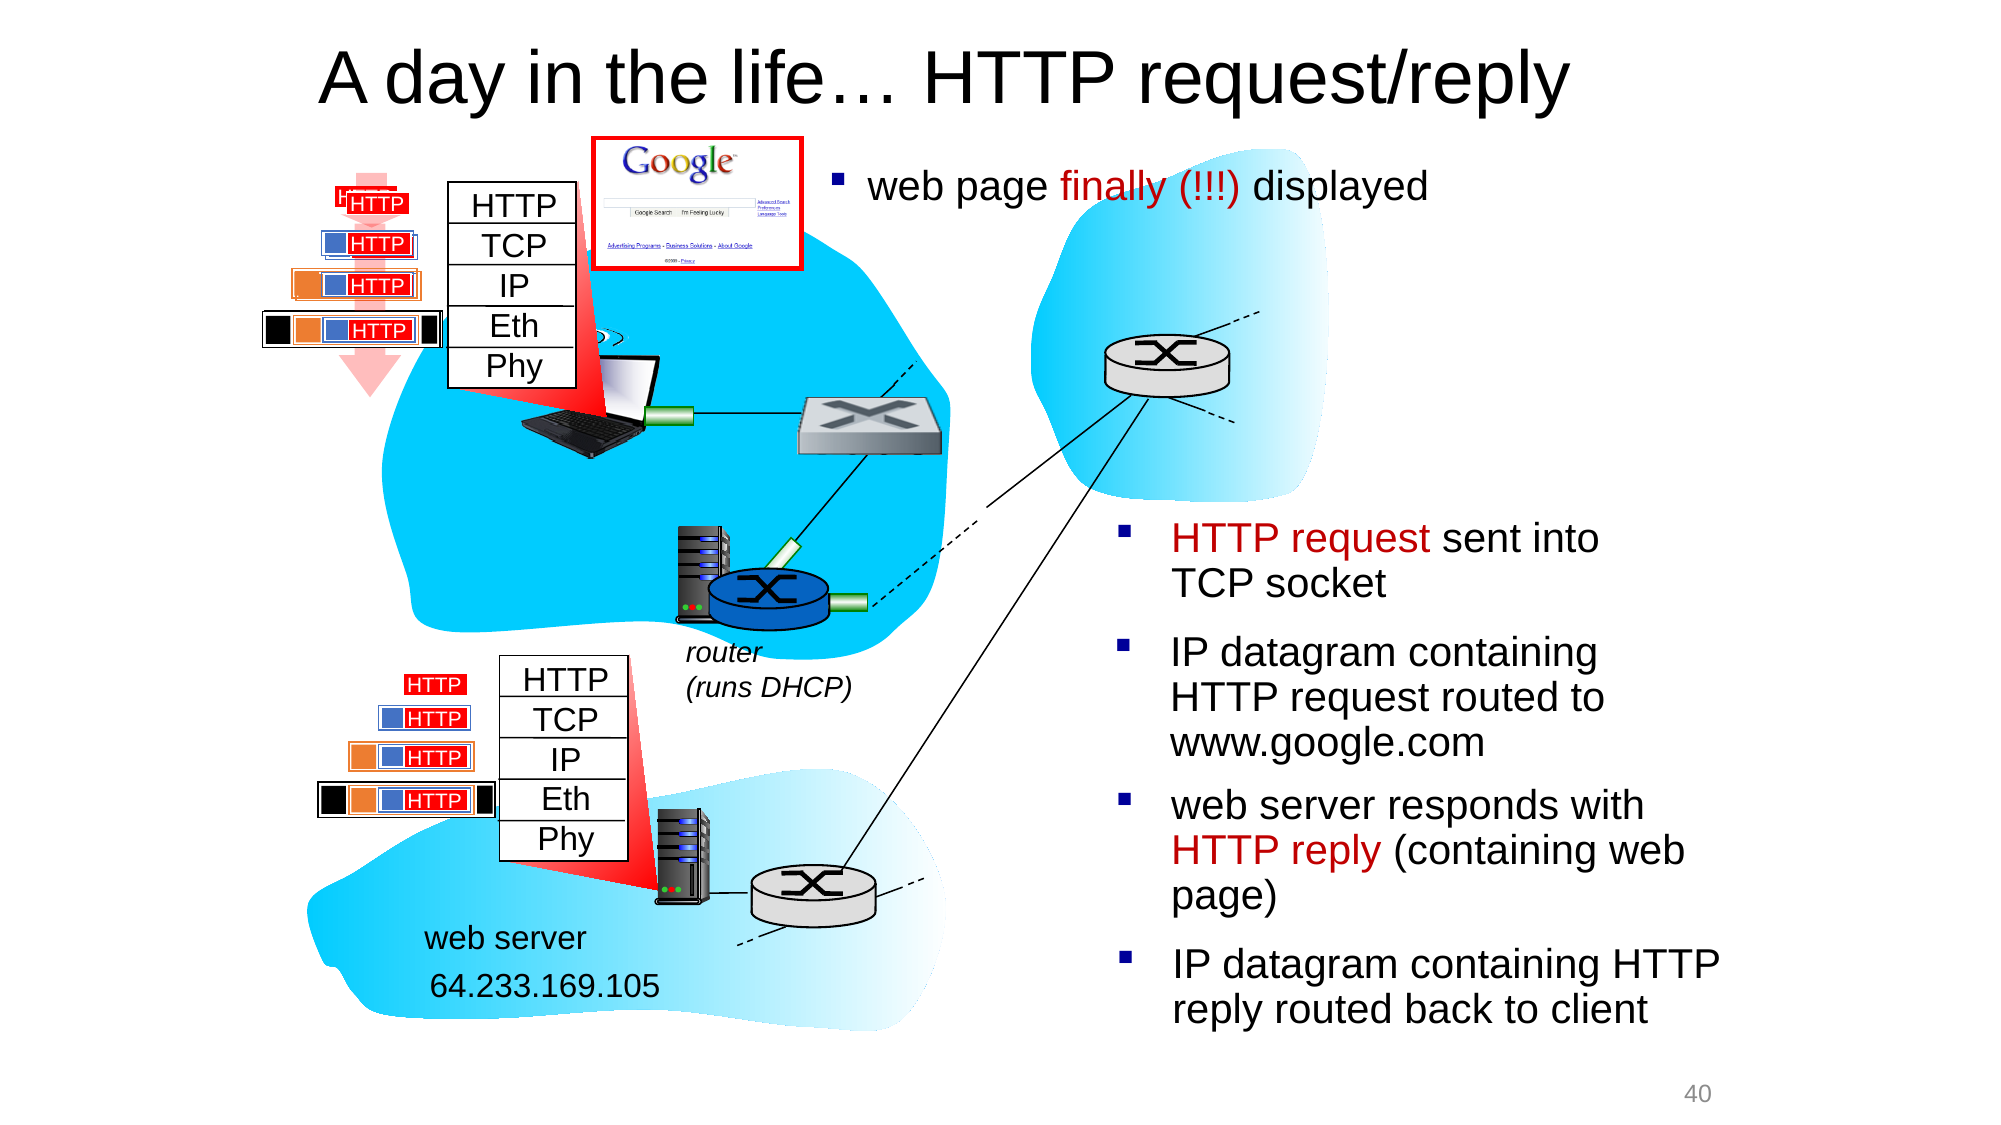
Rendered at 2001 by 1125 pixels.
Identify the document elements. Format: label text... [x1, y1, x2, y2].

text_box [376, 208, 960, 712]
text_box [446, 177, 607, 417]
text_box IP datagram containing HTTP reply routed back to client [1101, 935, 1736, 1024]
text_box web server responds with HTTP reply (containing web page) [1100, 776, 1722, 939]
text_box 64.233.169.105 [414, 957, 676, 1012]
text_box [1193, 311, 1260, 337]
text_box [751, 865, 876, 928]
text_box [872, 395, 1132, 607]
picture [595, 140, 800, 267]
text_box web page finally (!!!) displayed [813, 157, 1448, 246]
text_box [262, 183, 440, 351]
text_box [655, 809, 710, 905]
text_box [307, 769, 946, 1031]
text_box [497, 650, 658, 891]
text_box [1168, 397, 1235, 423]
slide_number 40 [1637, 1069, 1728, 1115]
title A day in the life… HTTP request/reply [303, 0, 1675, 160]
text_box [322, 172, 408, 183]
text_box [264, 351, 442, 398]
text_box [1105, 334, 1230, 398]
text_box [317, 664, 495, 780]
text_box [737, 926, 786, 946]
text_box HTTP request sent into TCP socket [1100, 509, 1665, 622]
text_box IP datagram containing HTTP request routed to www.google.com [1099, 622, 1721, 785]
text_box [875, 878, 924, 898]
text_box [317, 780, 496, 821]
text_box web server [409, 909, 603, 964]
text_box [1030, 246, 1329, 503]
